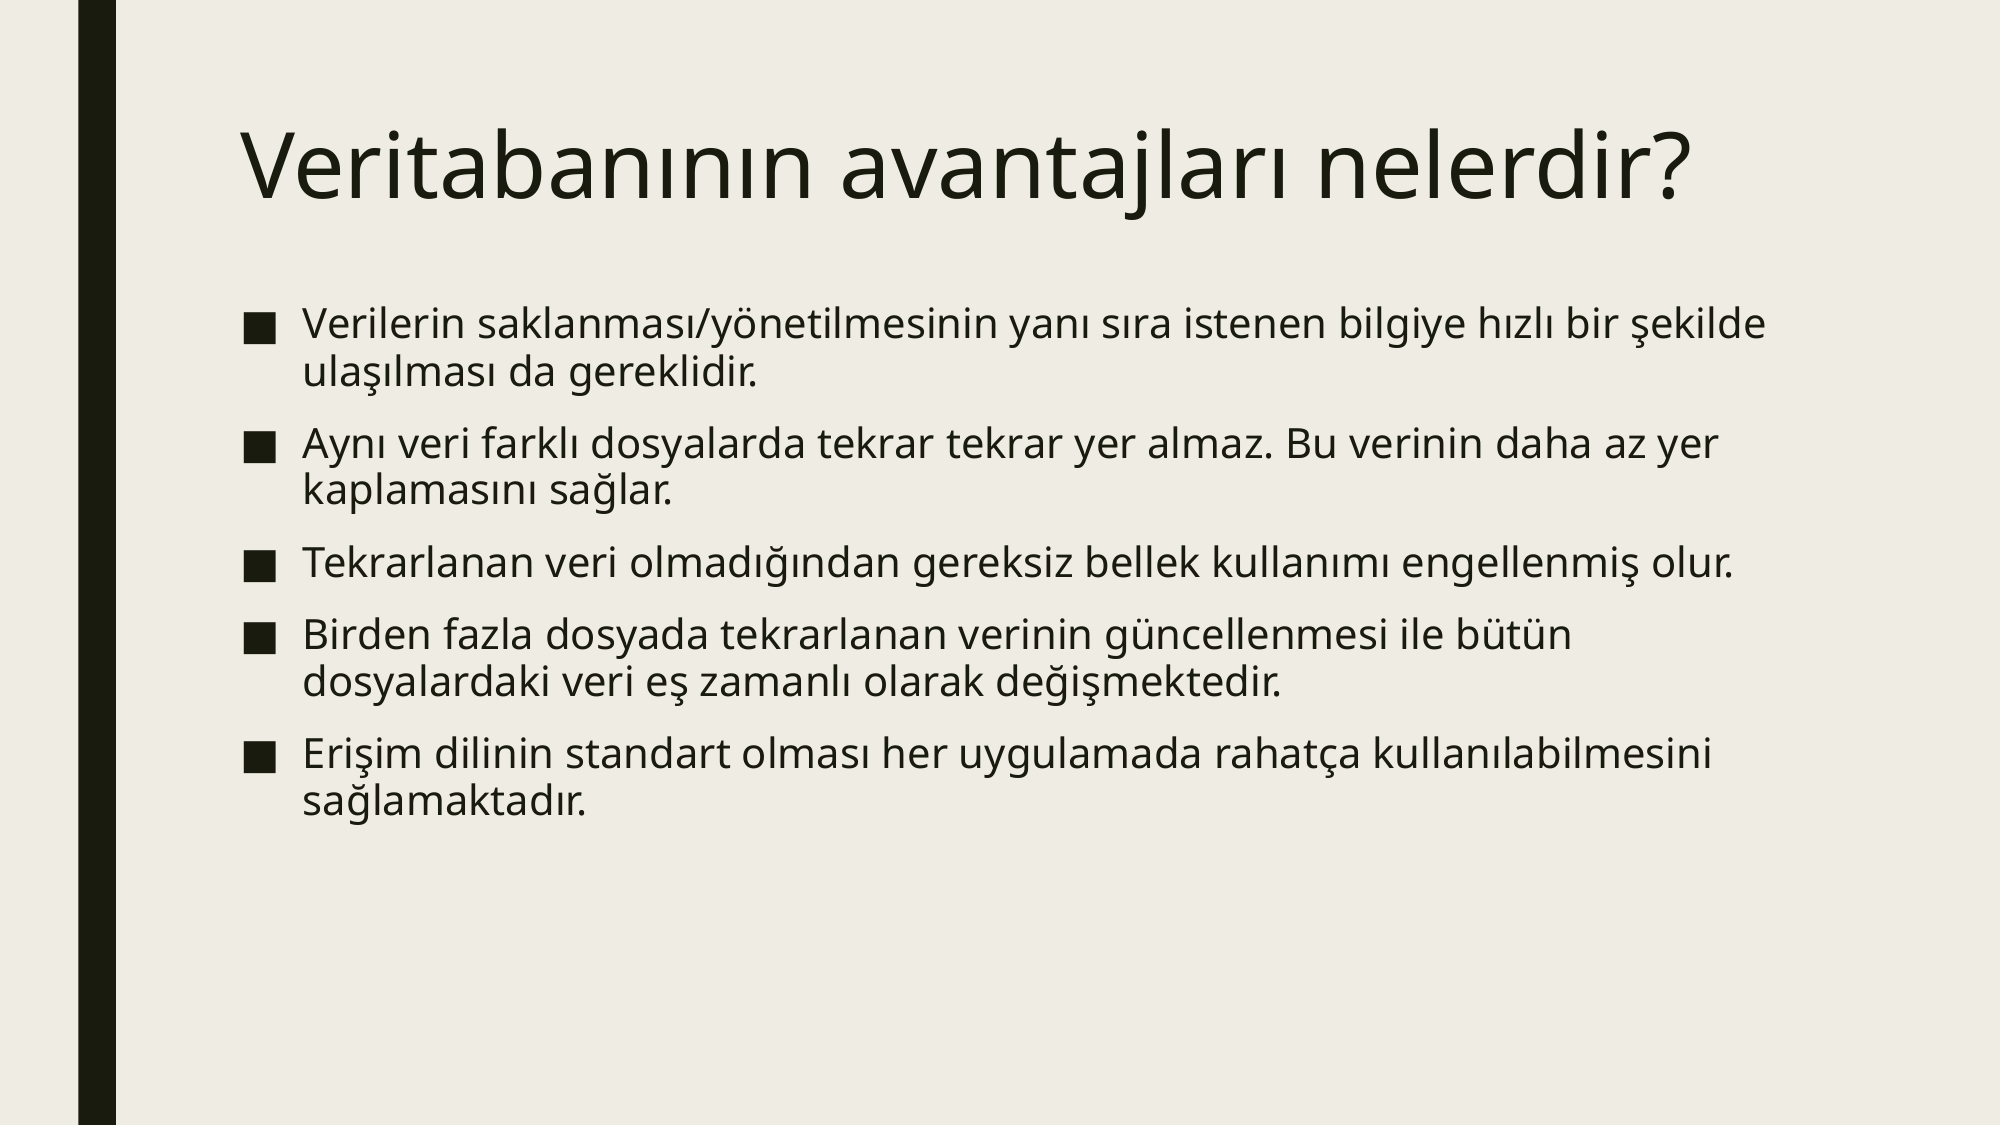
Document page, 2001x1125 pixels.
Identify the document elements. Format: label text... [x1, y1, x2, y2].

title Veritabanının avantajları nelerdir? [225, 112, 1800, 293]
list Verilerin saklanması/yönetilmesinin yanı sıra istenen bilgiye hızlı bir şekilde ulaşılması da gereklidir. Aynı veri farklı dosyalarda tekrar tekrar yer almaz. Bu verinin daha az yer kaplamasını sağlar. Tekrarlanan veri olmadığından gereksiz bellek kullanımı engellenmiş olur. Birden fazla dosyada tekrarlanan verinin güncellenmesi ile bütün dosyalardaki veri eş zamanlı olarak değişmektedir. Erişim dilinin standart olması her uygulamada rahatça kullanılabilmesini sağlamaktadır. [225, 293, 1800, 1056]
